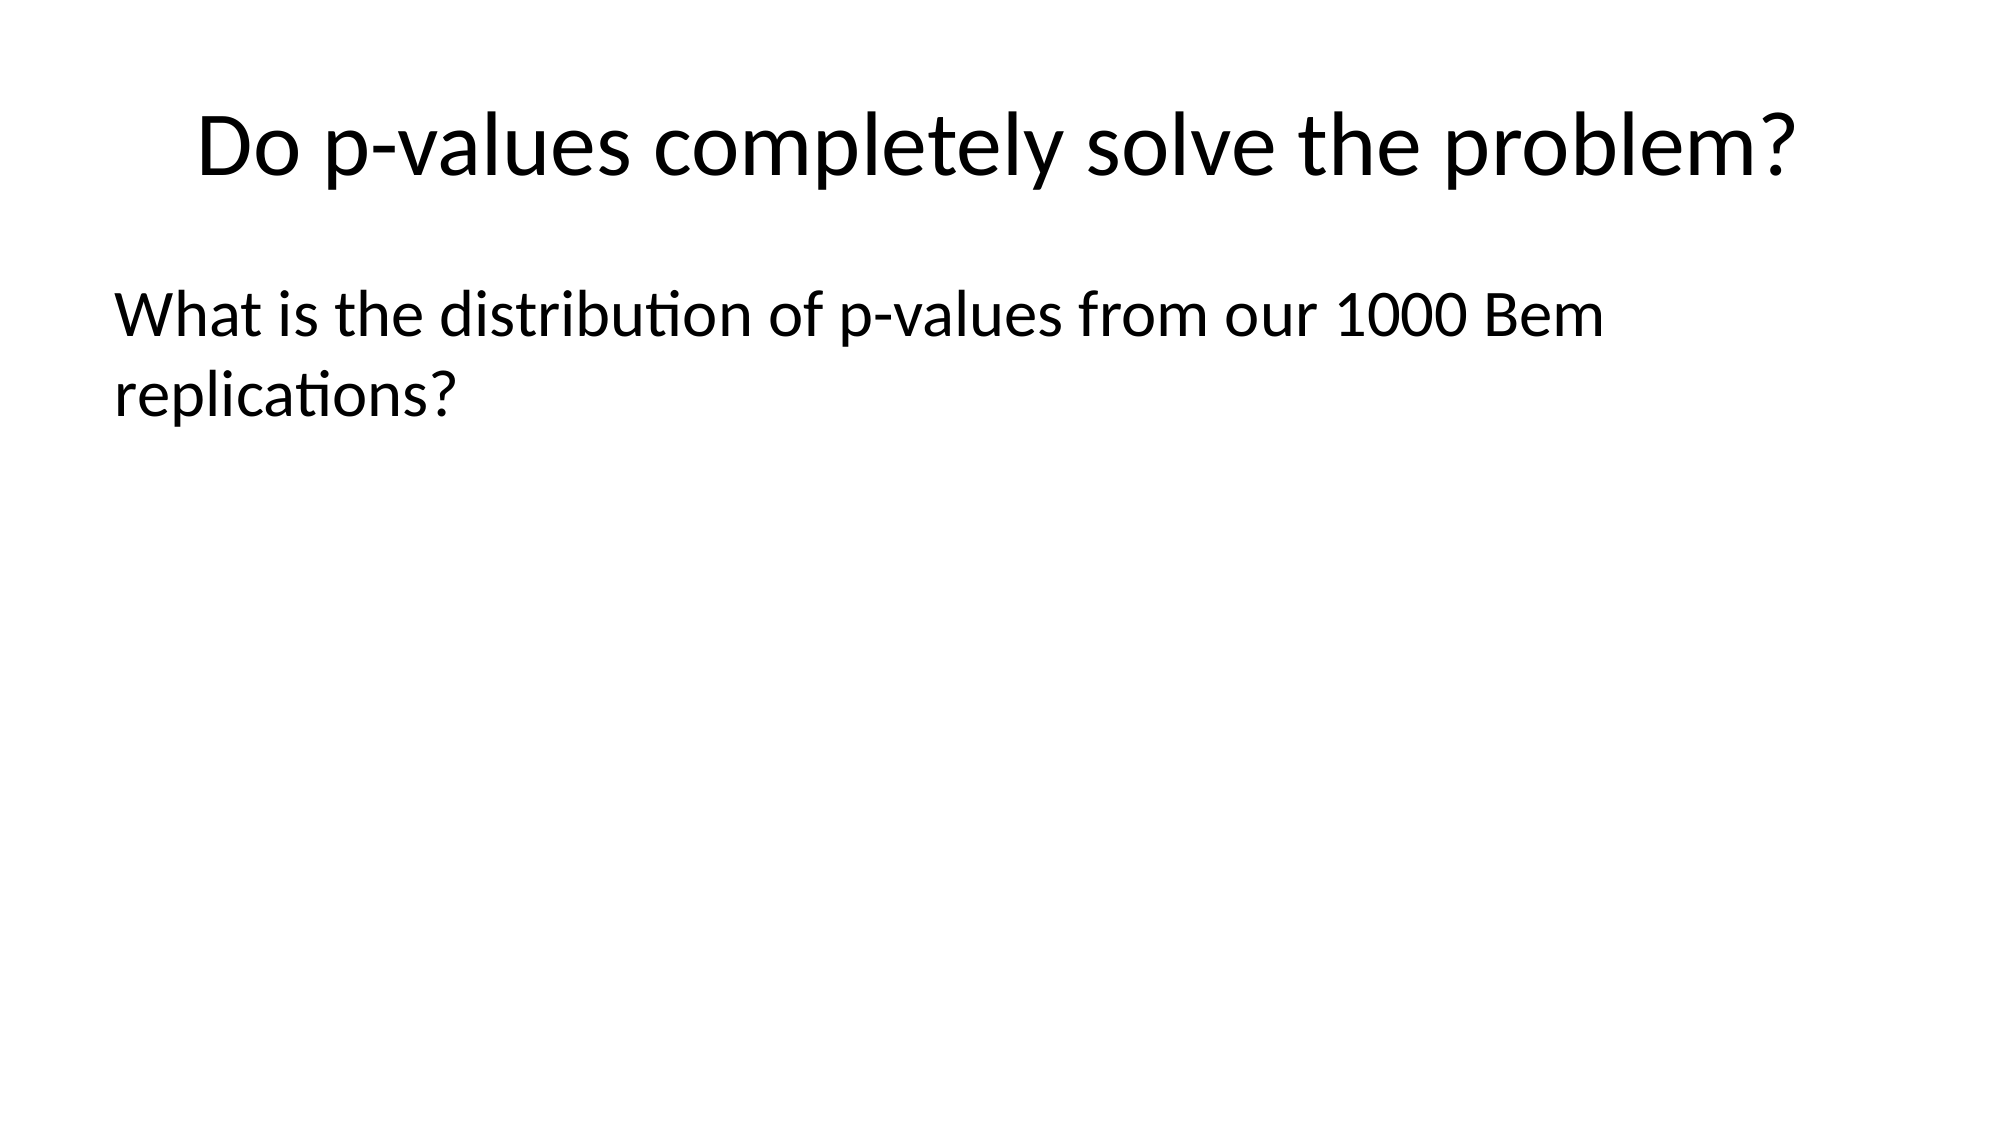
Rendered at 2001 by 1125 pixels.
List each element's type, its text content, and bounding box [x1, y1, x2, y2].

title Do p-values completely solve the problem? [99, 45, 1900, 233]
list What is the distribution of p-values from our 1000 Bem replications? [99, 262, 1900, 1005]
